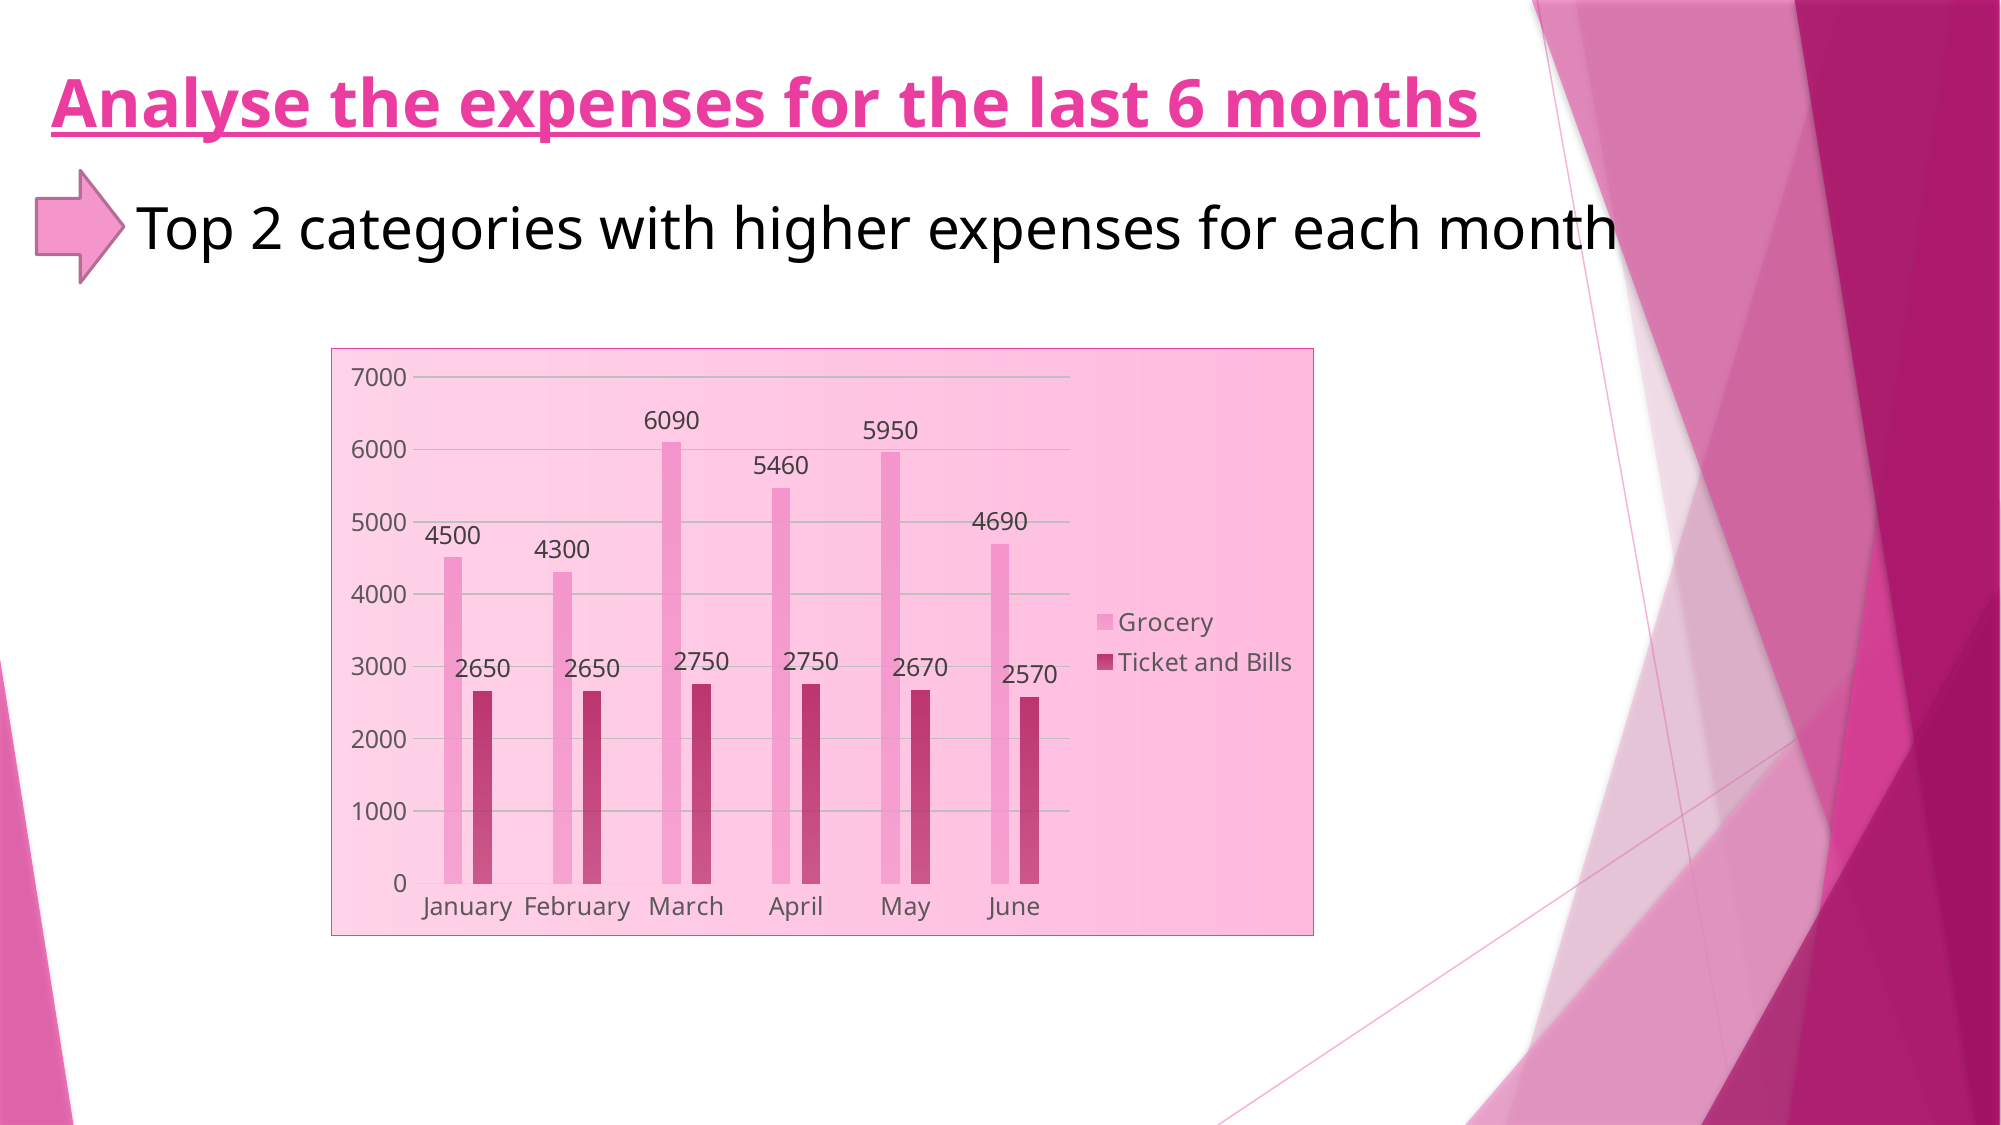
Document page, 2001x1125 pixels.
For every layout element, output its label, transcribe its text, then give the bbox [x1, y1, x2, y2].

chart [330, 347, 1315, 936]
text_box [34, 184, 120, 268]
text_box [78, 168, 93, 183]
title Analyse the expenses for the last 6 months [36, 52, 1860, 180]
text_box Top 2 categories with higher expenses for each month [78, 132, 1905, 321]
text_box [78, 269, 93, 285]
